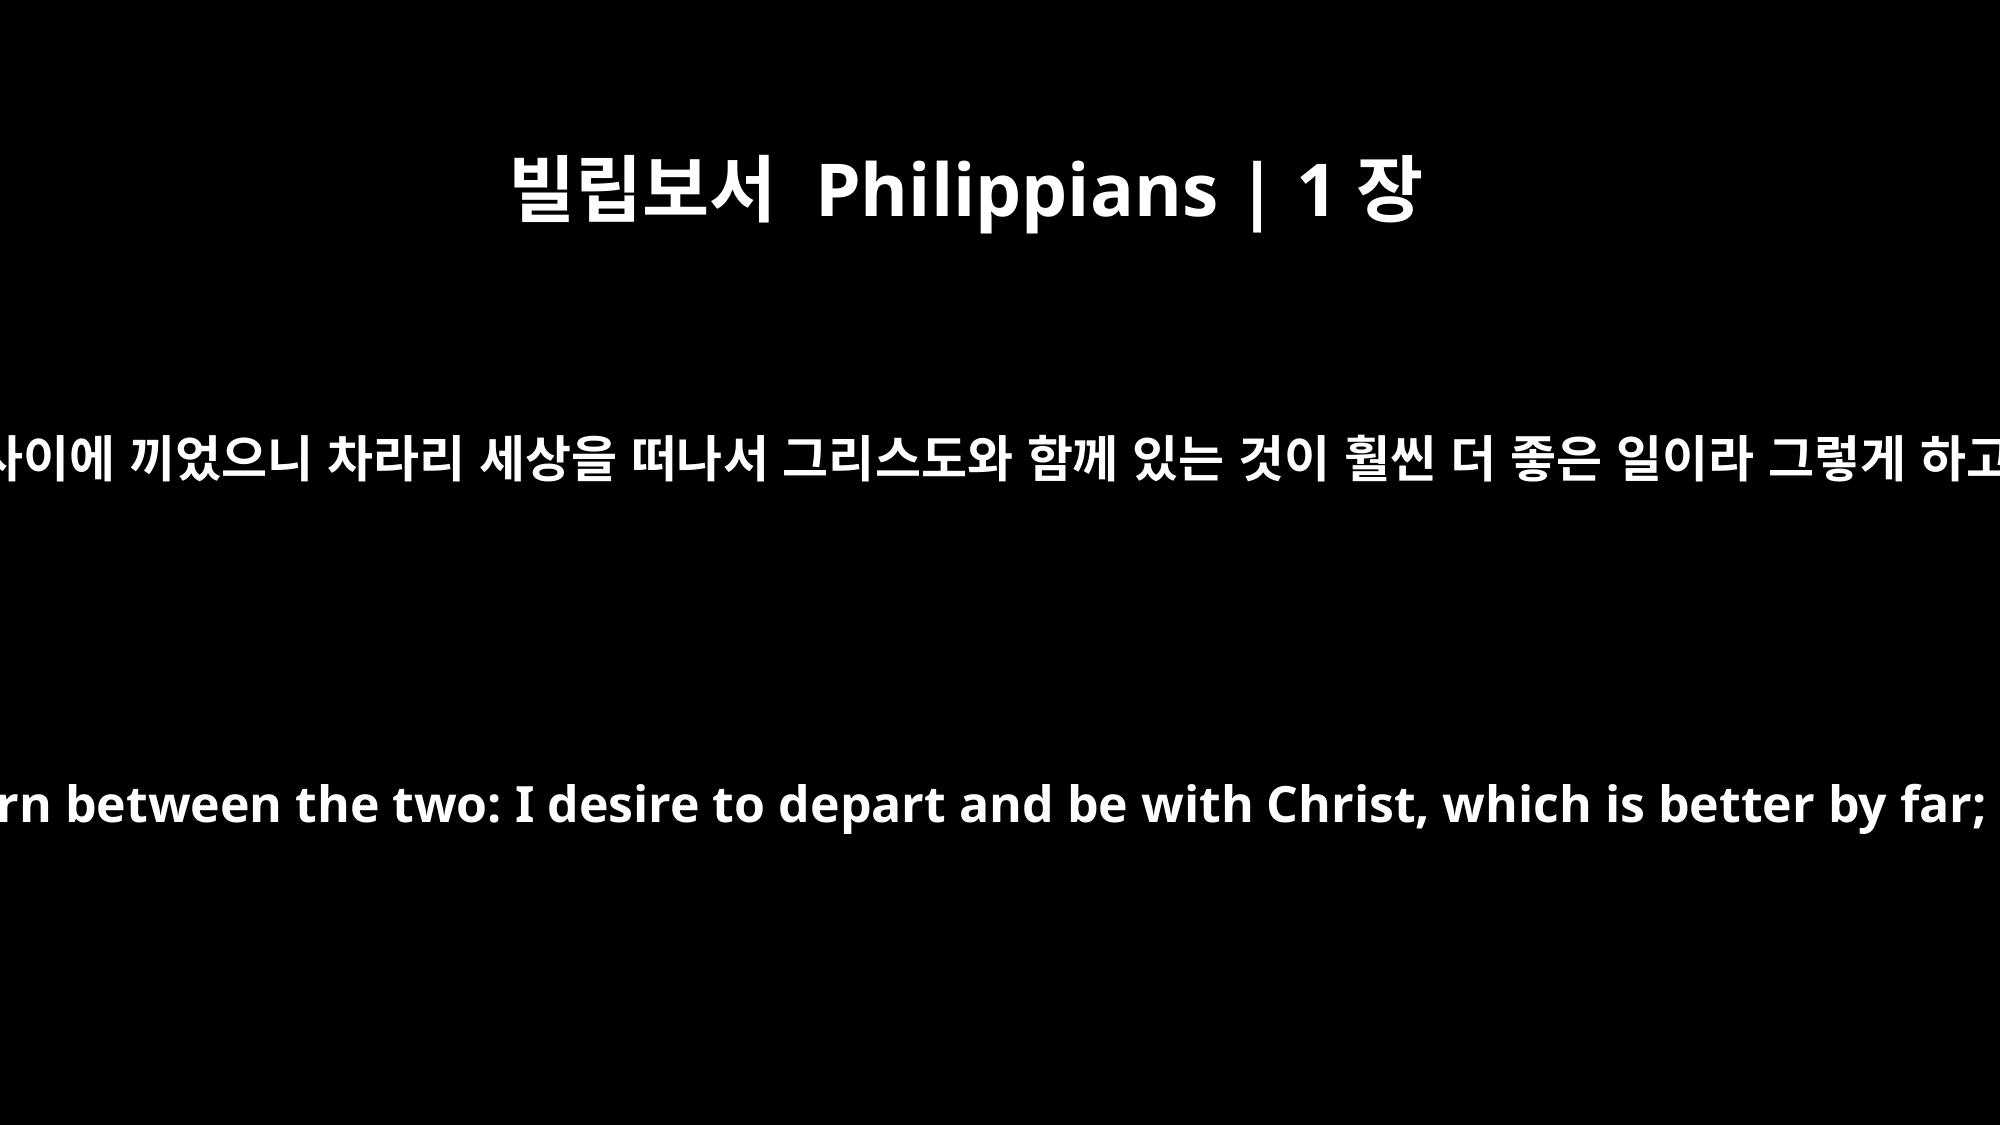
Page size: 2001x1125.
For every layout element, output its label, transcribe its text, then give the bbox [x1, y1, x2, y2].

text_box I am torn between the two: I desire to depart and be with Christ, which is better by far; [0, 764, 2000, 840]
text_box 빌립보서 Philippians | 1장 [493, 136, 1439, 239]
text_box 23 내가 그 둘 사이에 끼었으니 차라리 세상을 떠나서 그리스도와 함께 있는 것이 훨씬 더 좋은 일이라 그렇게 하고 싶으나 [0, 359, 2000, 495]
